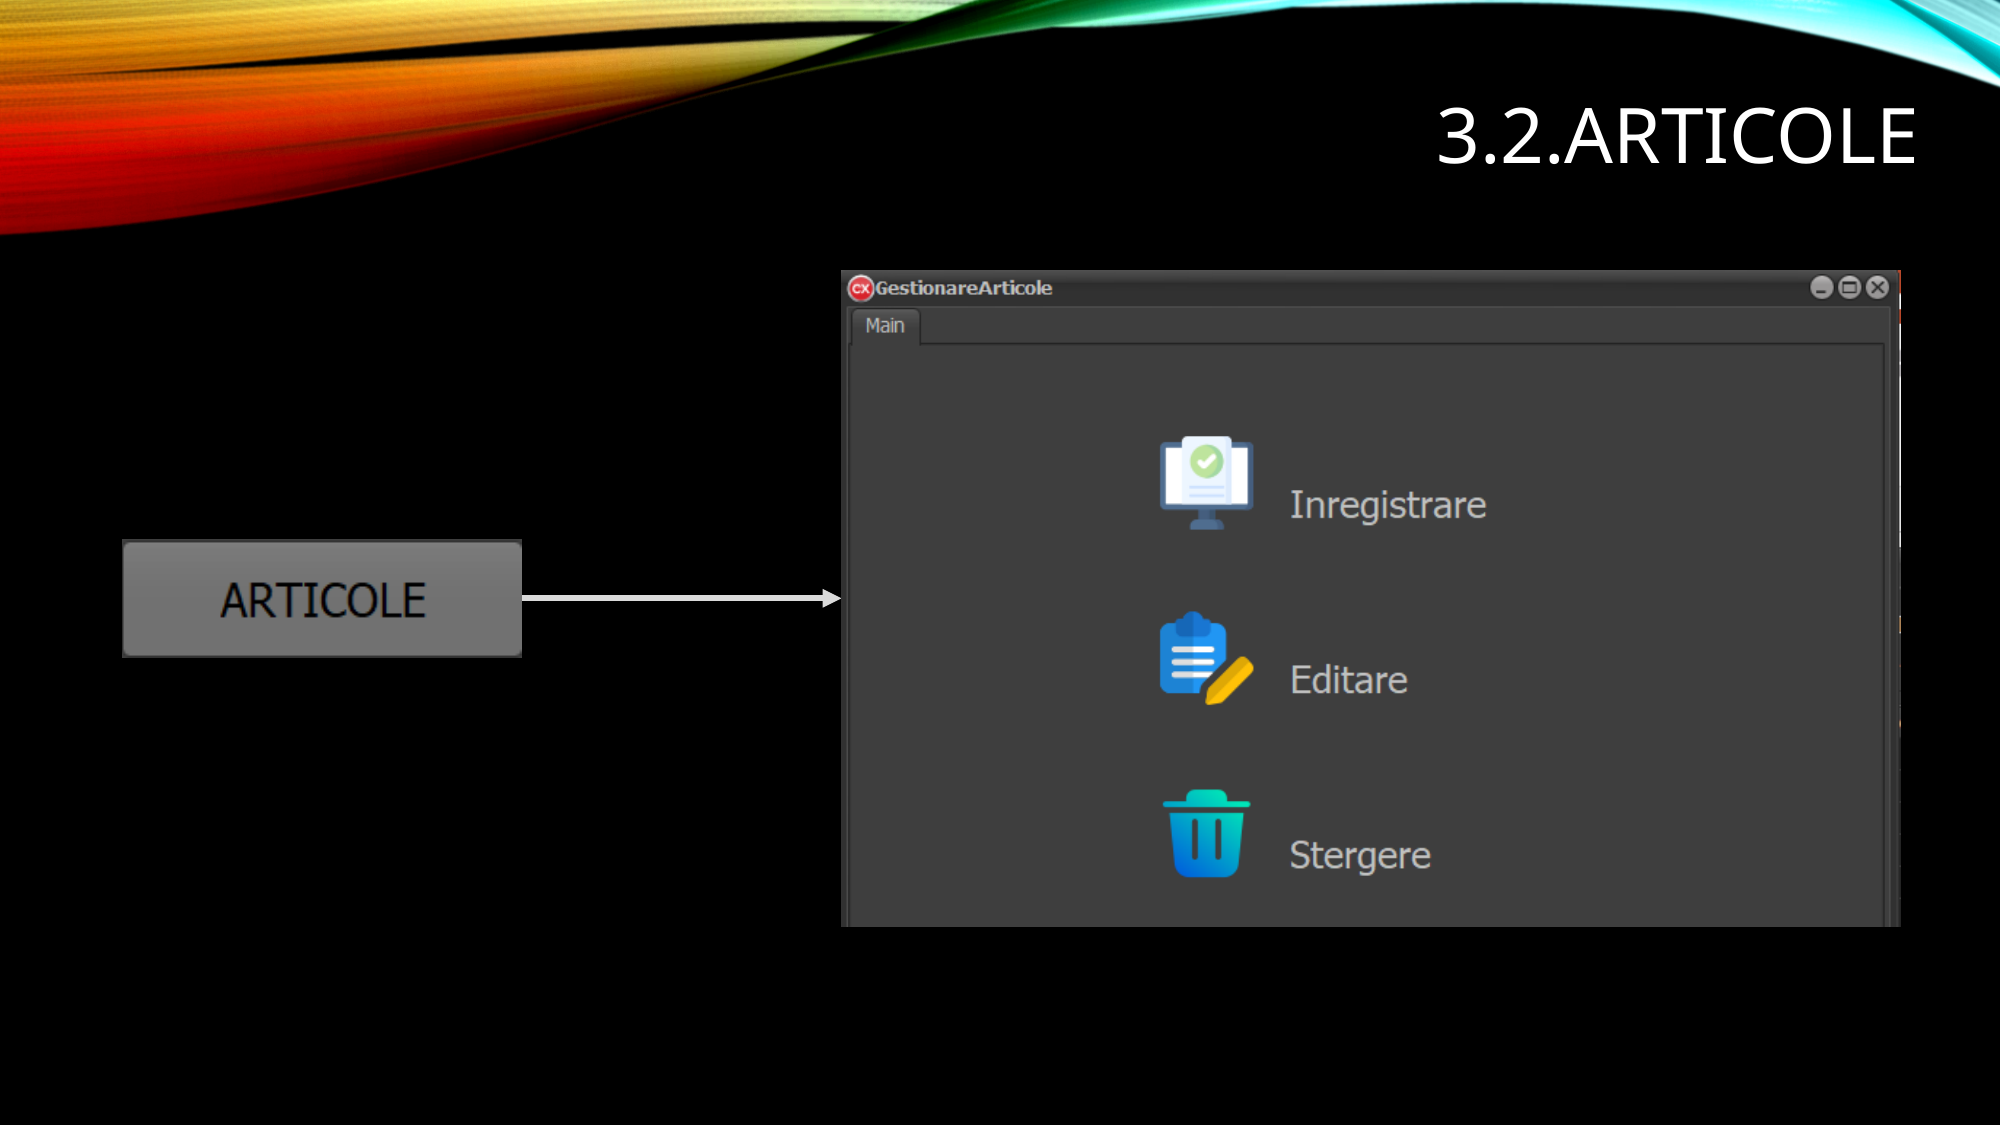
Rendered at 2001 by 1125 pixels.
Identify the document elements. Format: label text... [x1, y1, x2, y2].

picture [0, 0, 2000, 237]
picture [841, 270, 1901, 927]
title 3.2.ARTICOLE [521, 89, 1934, 188]
picture [122, 539, 522, 658]
